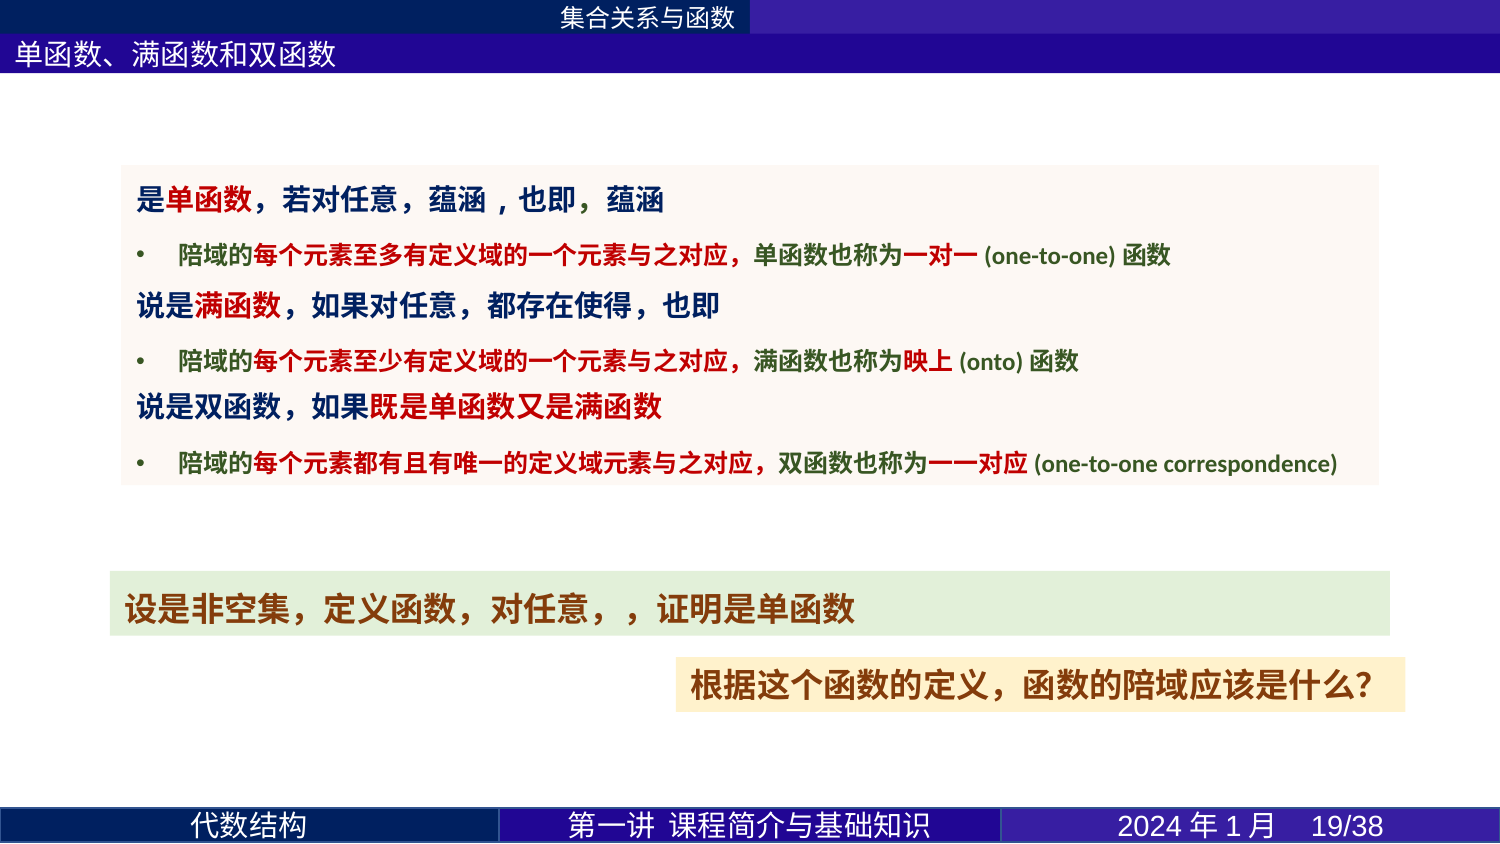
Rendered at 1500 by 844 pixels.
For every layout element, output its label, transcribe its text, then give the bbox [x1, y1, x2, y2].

text_box 集合关系与函数 [0, 0, 749, 33]
text_box 第一讲 课程简介与基础知识 [498, 807, 1000, 843]
text_box 单函数、满函数和双函数 [0, 33, 1500, 74]
text_box 2024年1月 19/38 [1000, 807, 1500, 843]
text_box 代数结构 [0, 807, 498, 843]
text_box [749, 0, 1500, 33]
